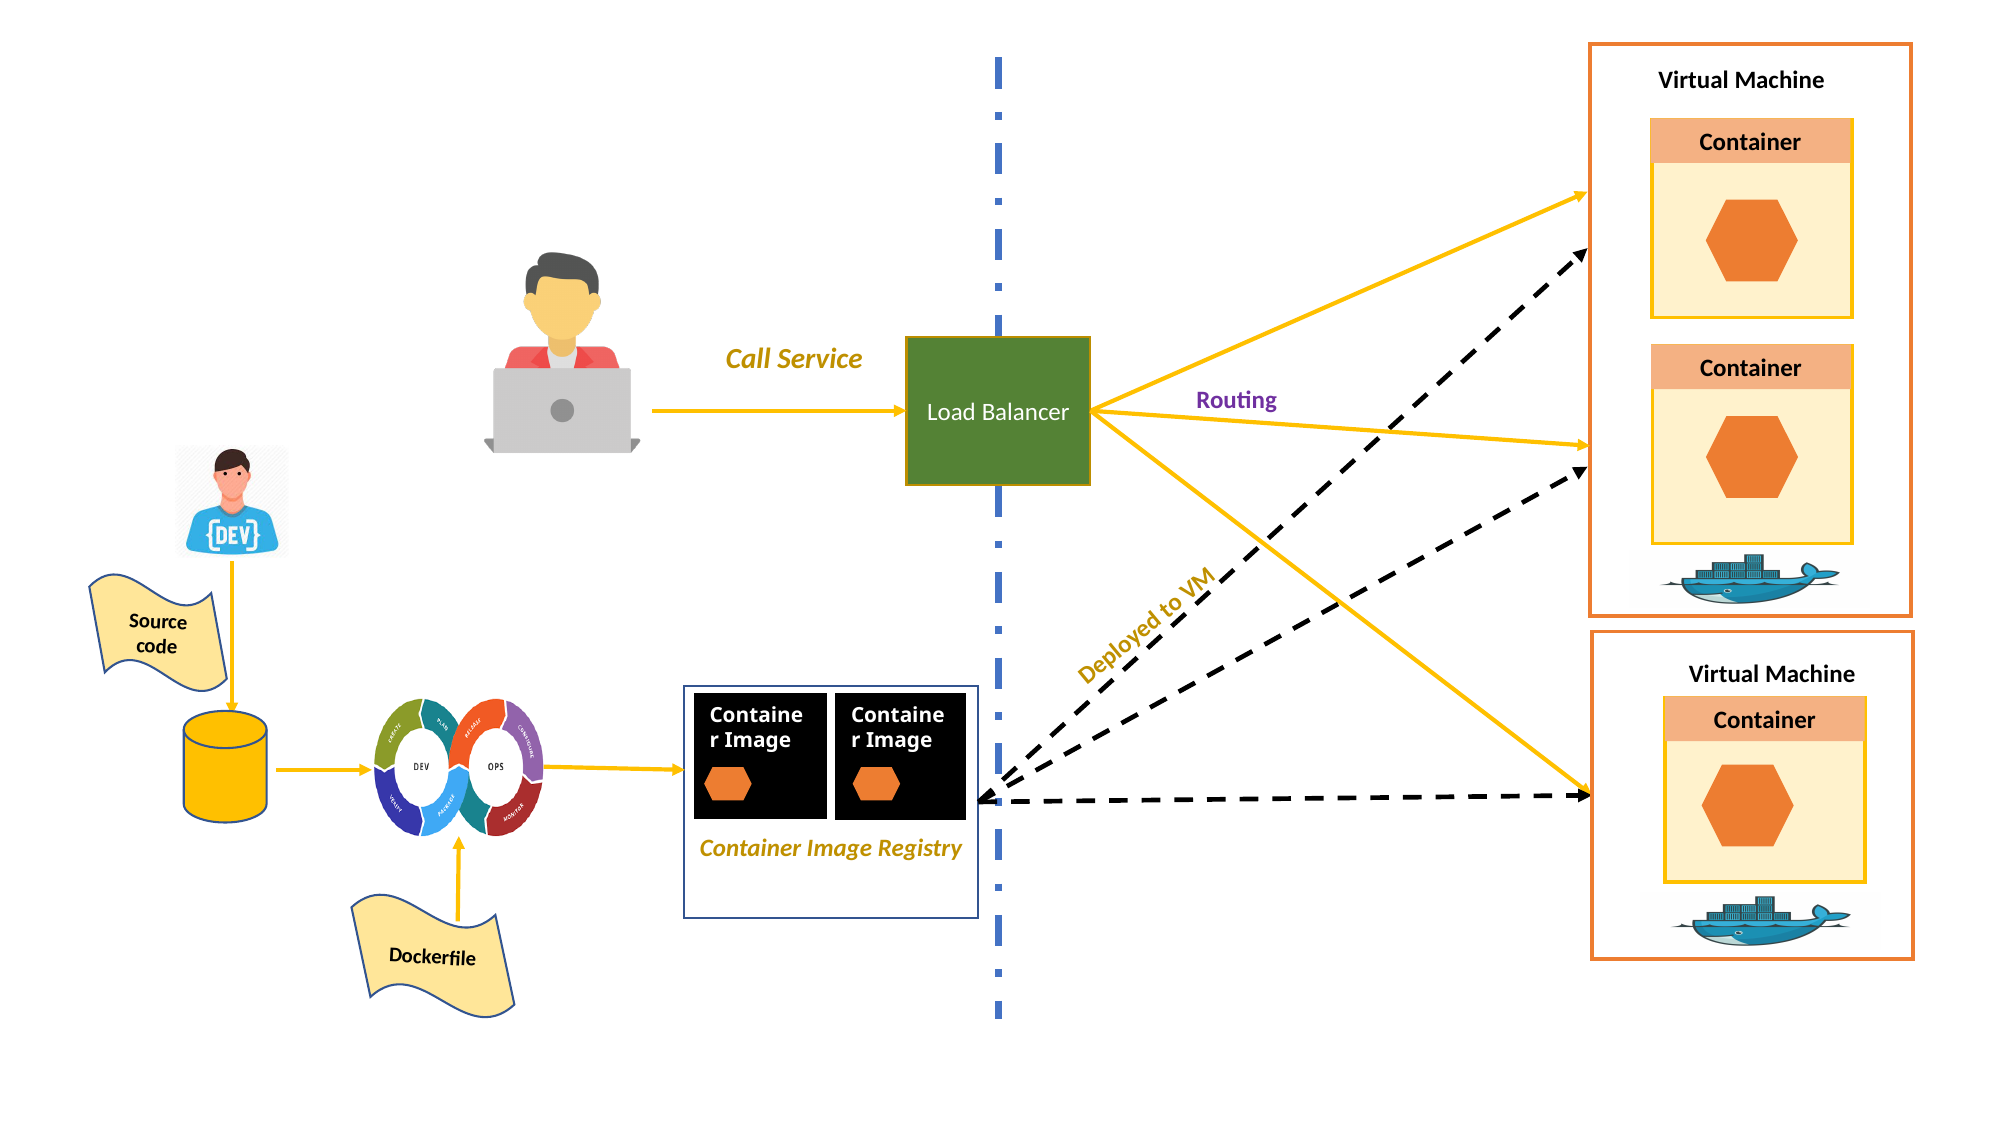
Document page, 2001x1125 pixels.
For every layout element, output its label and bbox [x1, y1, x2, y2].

text_box [87, 43, 1913, 1020]
